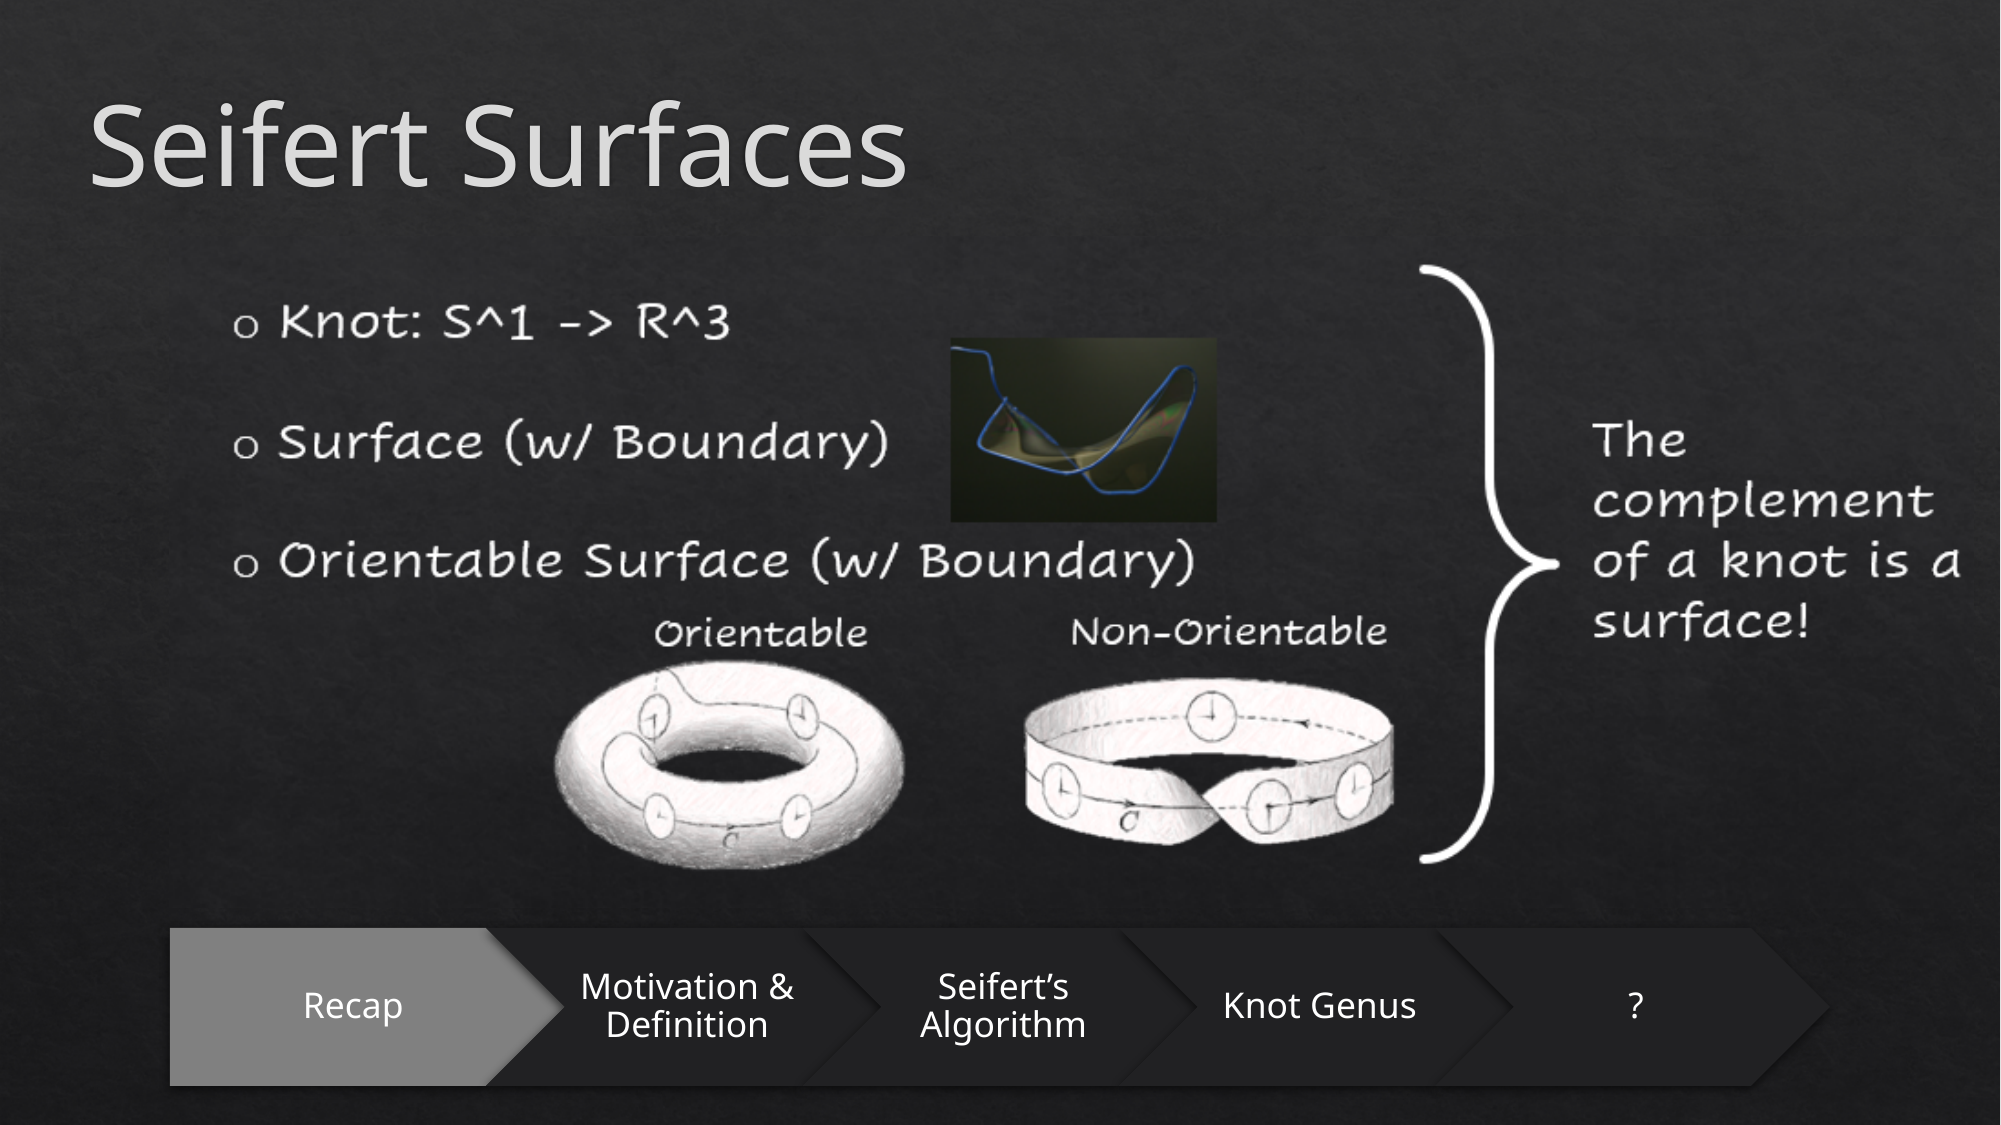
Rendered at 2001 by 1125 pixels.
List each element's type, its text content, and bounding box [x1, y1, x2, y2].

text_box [169, 920, 1831, 1125]
title Seifert Surfaces [29, 34, 969, 217]
picture [169, 236, 1974, 908]
